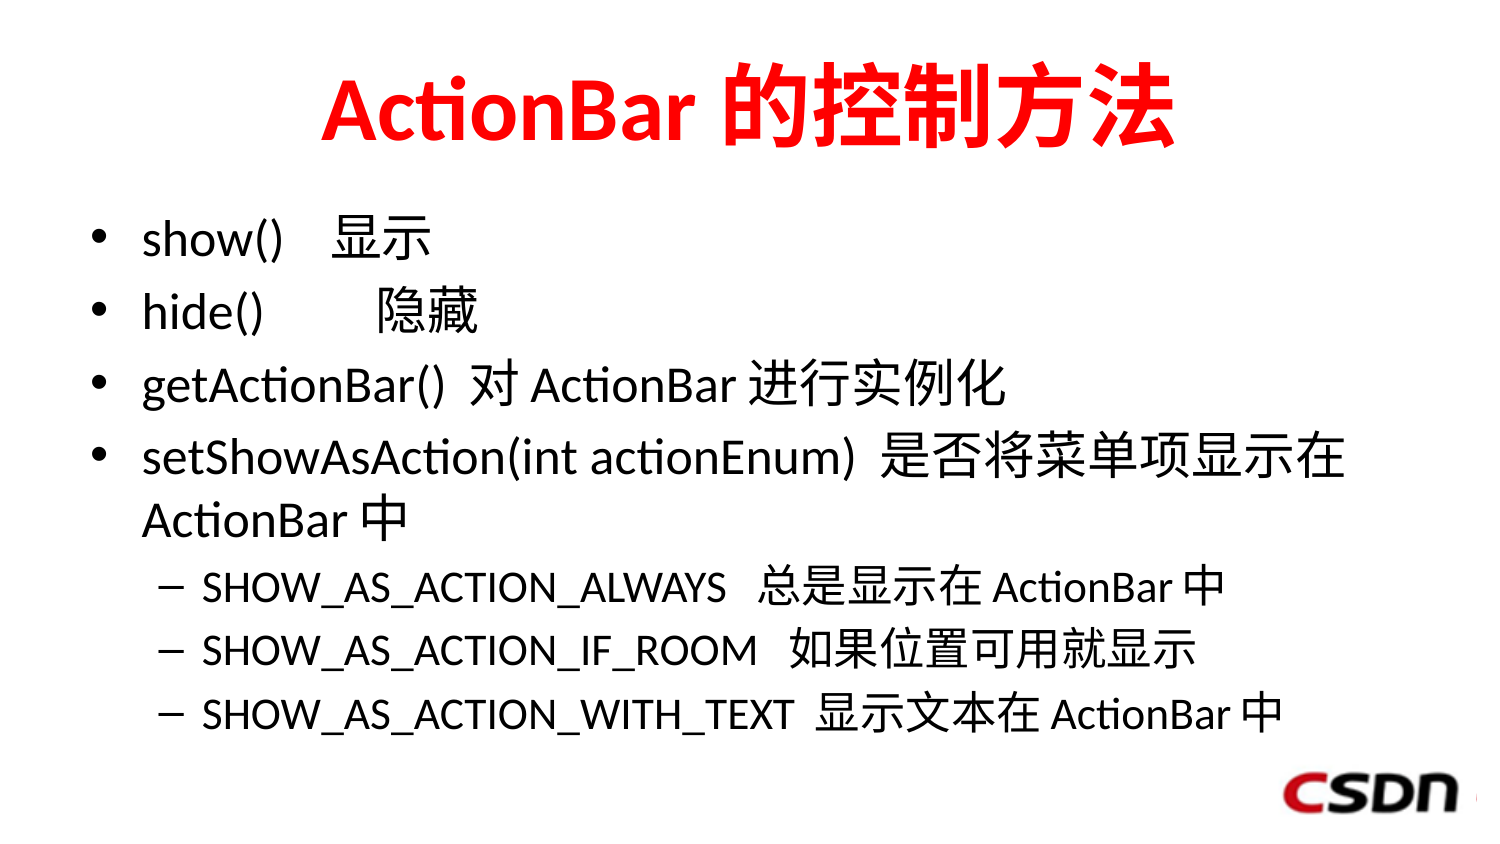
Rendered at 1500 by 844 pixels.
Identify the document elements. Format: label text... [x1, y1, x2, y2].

list show() 显示 hide() 隐藏 getActionBar() 对ActionBar进行实例化 setShowAsAction(int actionEnum) 是否将菜单项显示在ActionBar中 SHOW_AS_ACTION_ALWAYS 总是显示在ActionBar中 SHOW_AS_ACTION_IF_ROOM 如果位置可用就显示 SHOW_AS_ACTION_WITH_TEXT 显示文本在ActionBar中 [75, 196, 1425, 754]
title ActionBar的控制方法 [75, 33, 1425, 175]
picture [1257, 740, 1477, 824]
